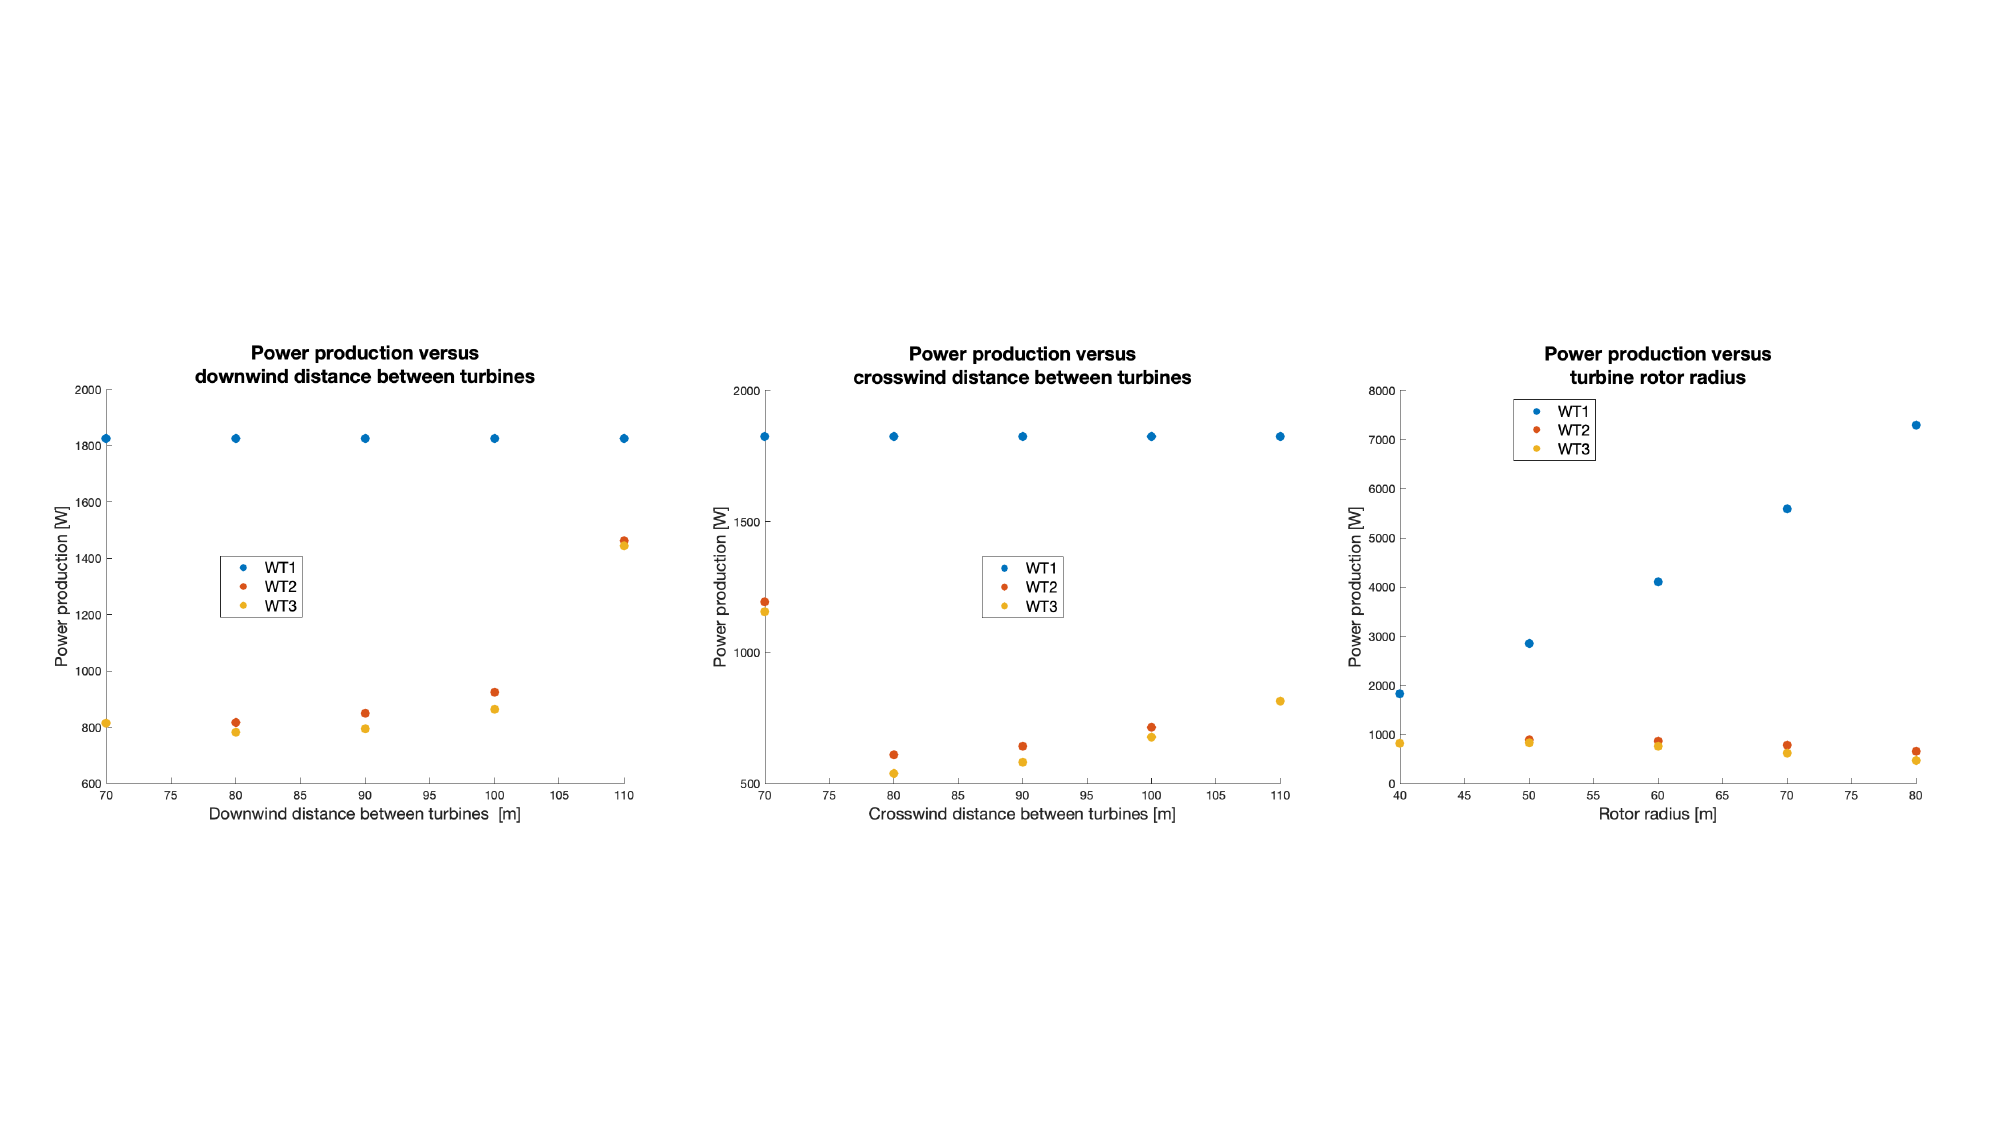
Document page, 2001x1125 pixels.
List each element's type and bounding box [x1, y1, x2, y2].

picture [19, 338, 1979, 839]
